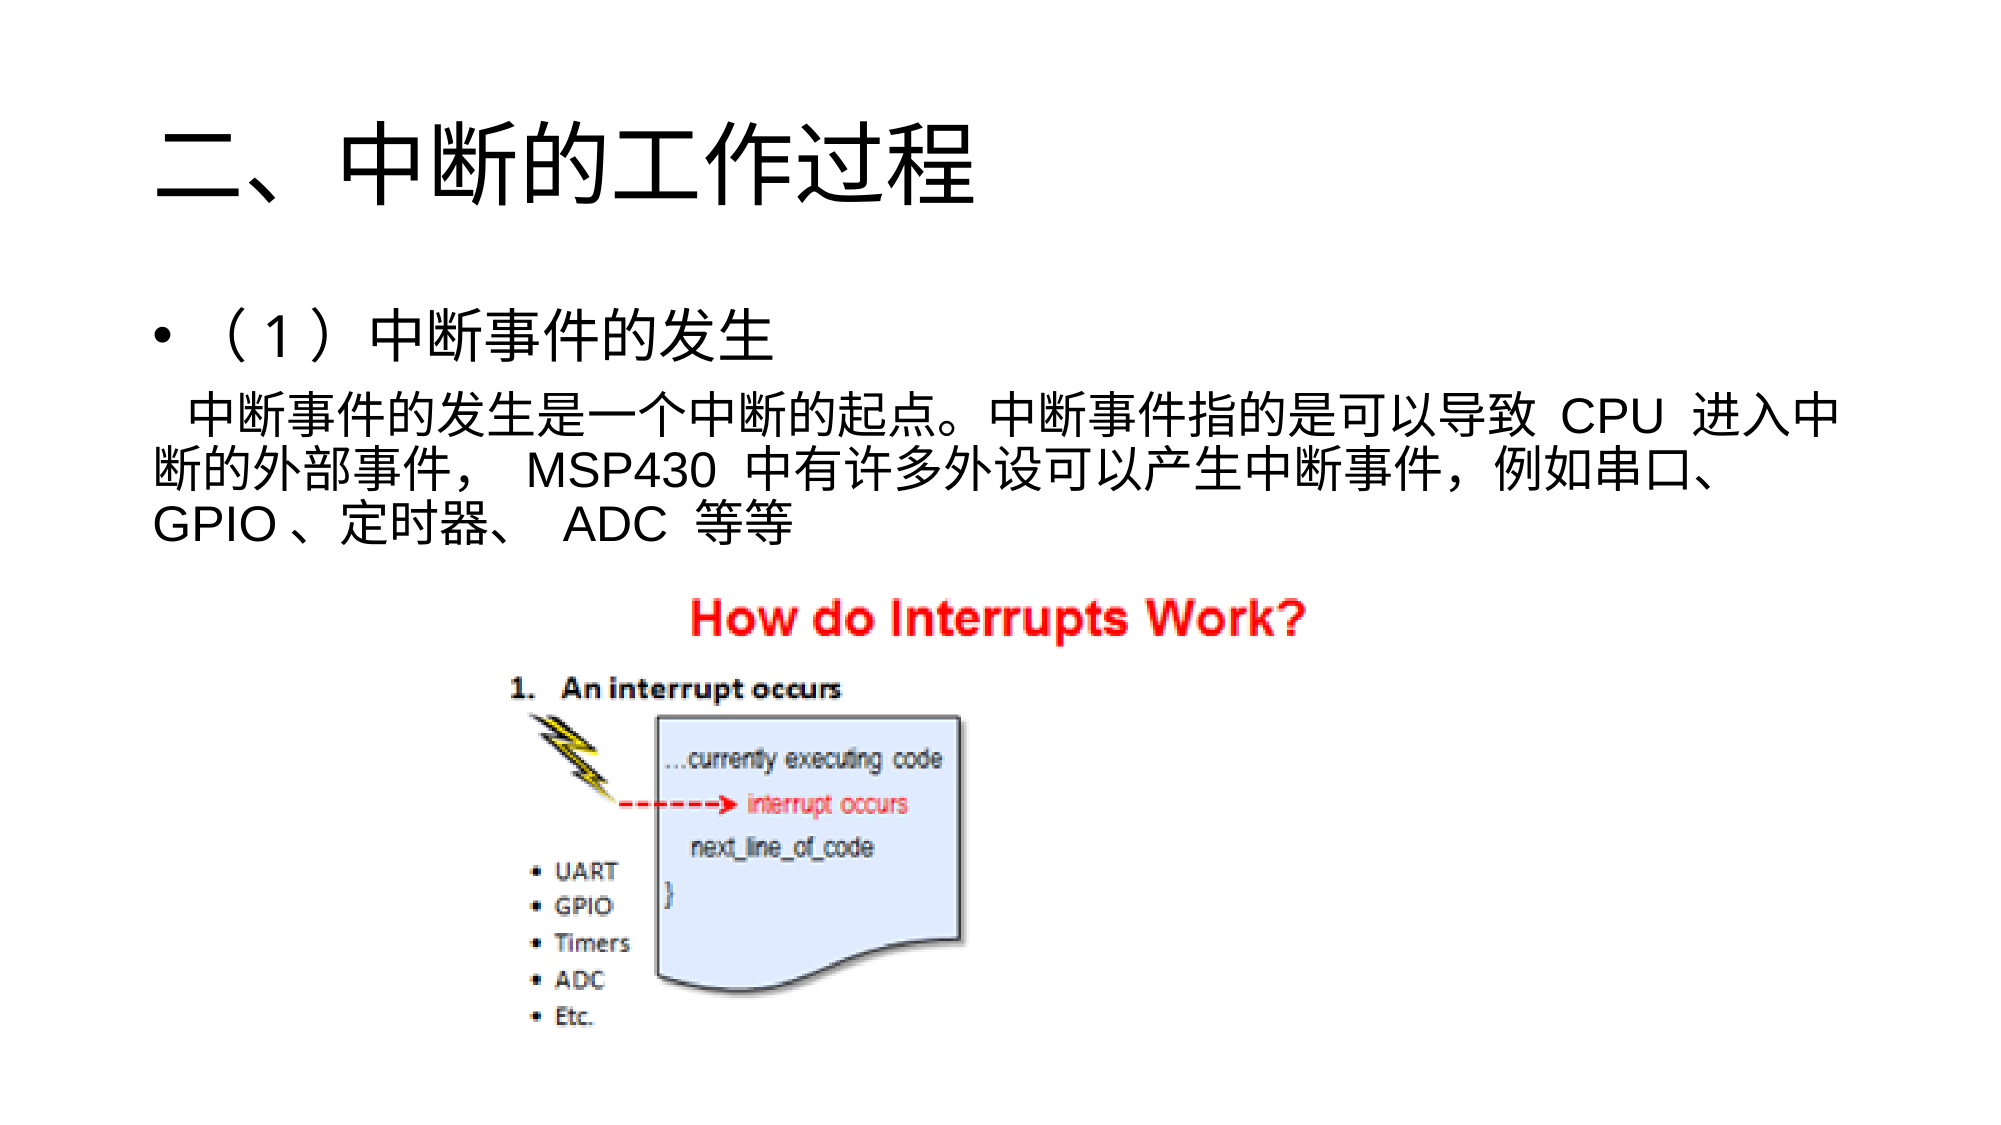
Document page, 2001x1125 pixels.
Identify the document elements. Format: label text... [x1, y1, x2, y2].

list （1）中断事件的发生 中断事件的发生是一个中断的起点。中断事件指的是可以导致 CPU 进入中断的外部事件， MSP430 中有许多外设可以产生中断事件，例如串口、 GPIO、定时器、 ADC 等等 [137, 299, 1863, 1014]
title 二、中断的工作过程 [137, 59, 1863, 278]
picture [485, 573, 1320, 1066]
